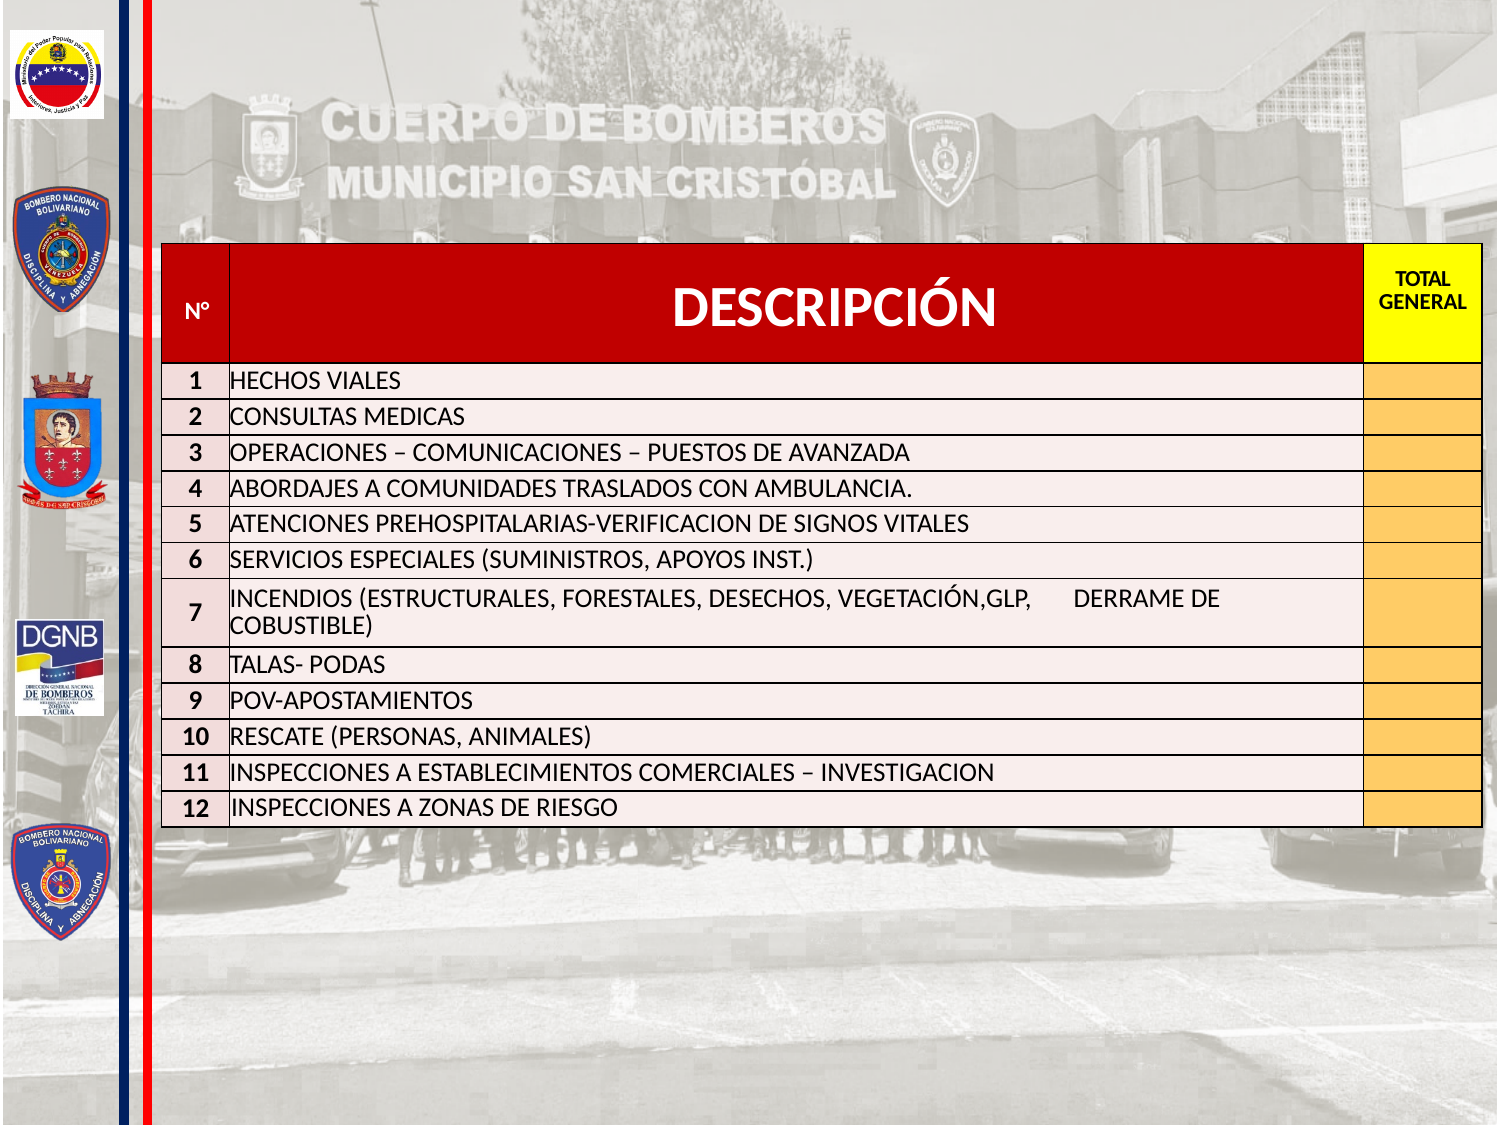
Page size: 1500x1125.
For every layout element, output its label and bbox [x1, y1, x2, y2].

text_box [2, 0, 1500, 1125]
